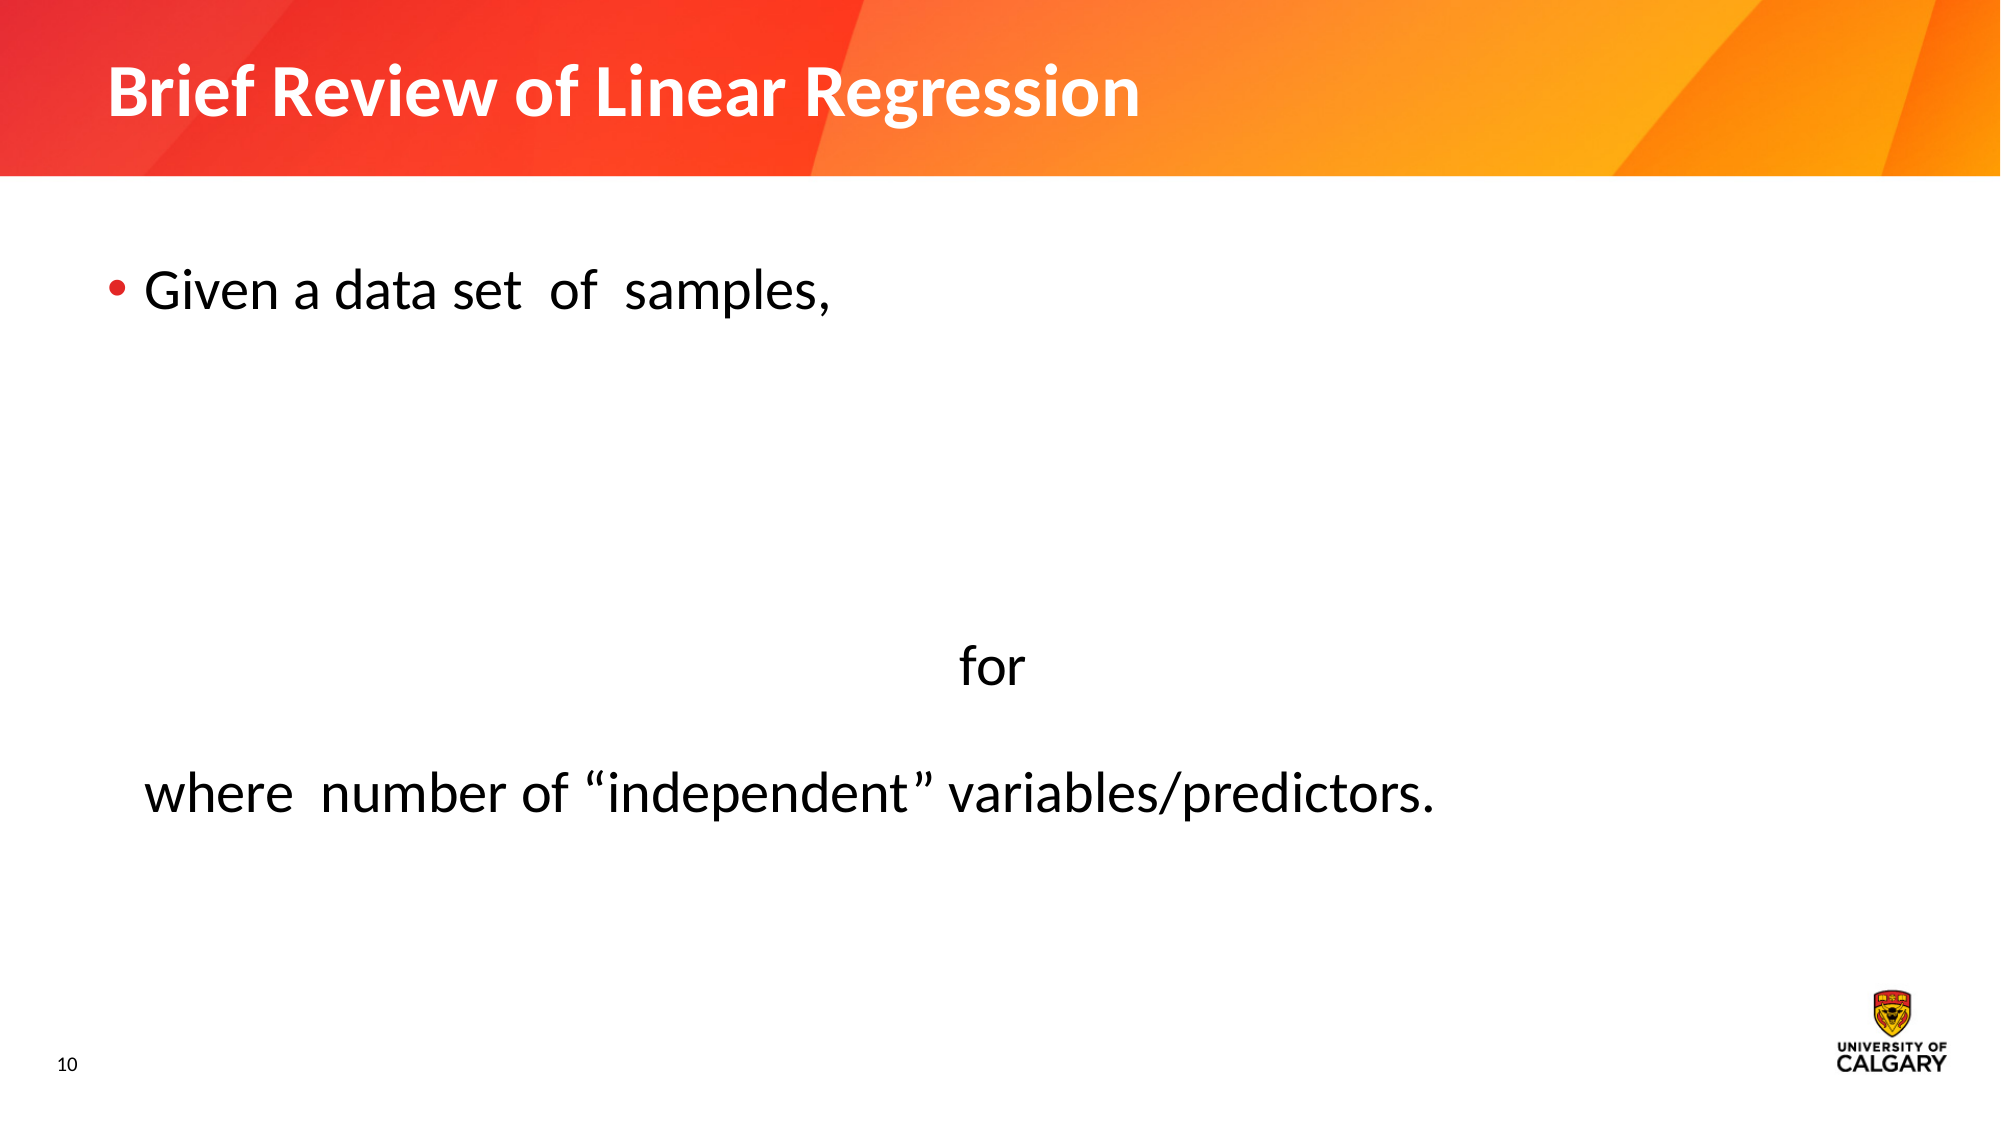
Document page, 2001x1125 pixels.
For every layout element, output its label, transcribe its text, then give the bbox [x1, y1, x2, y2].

slide_number 10 [41, 1043, 492, 1104]
picture [0, 0, 2001, 1125]
title Brief Review of Linear Regression [92, 7, 1818, 177]
